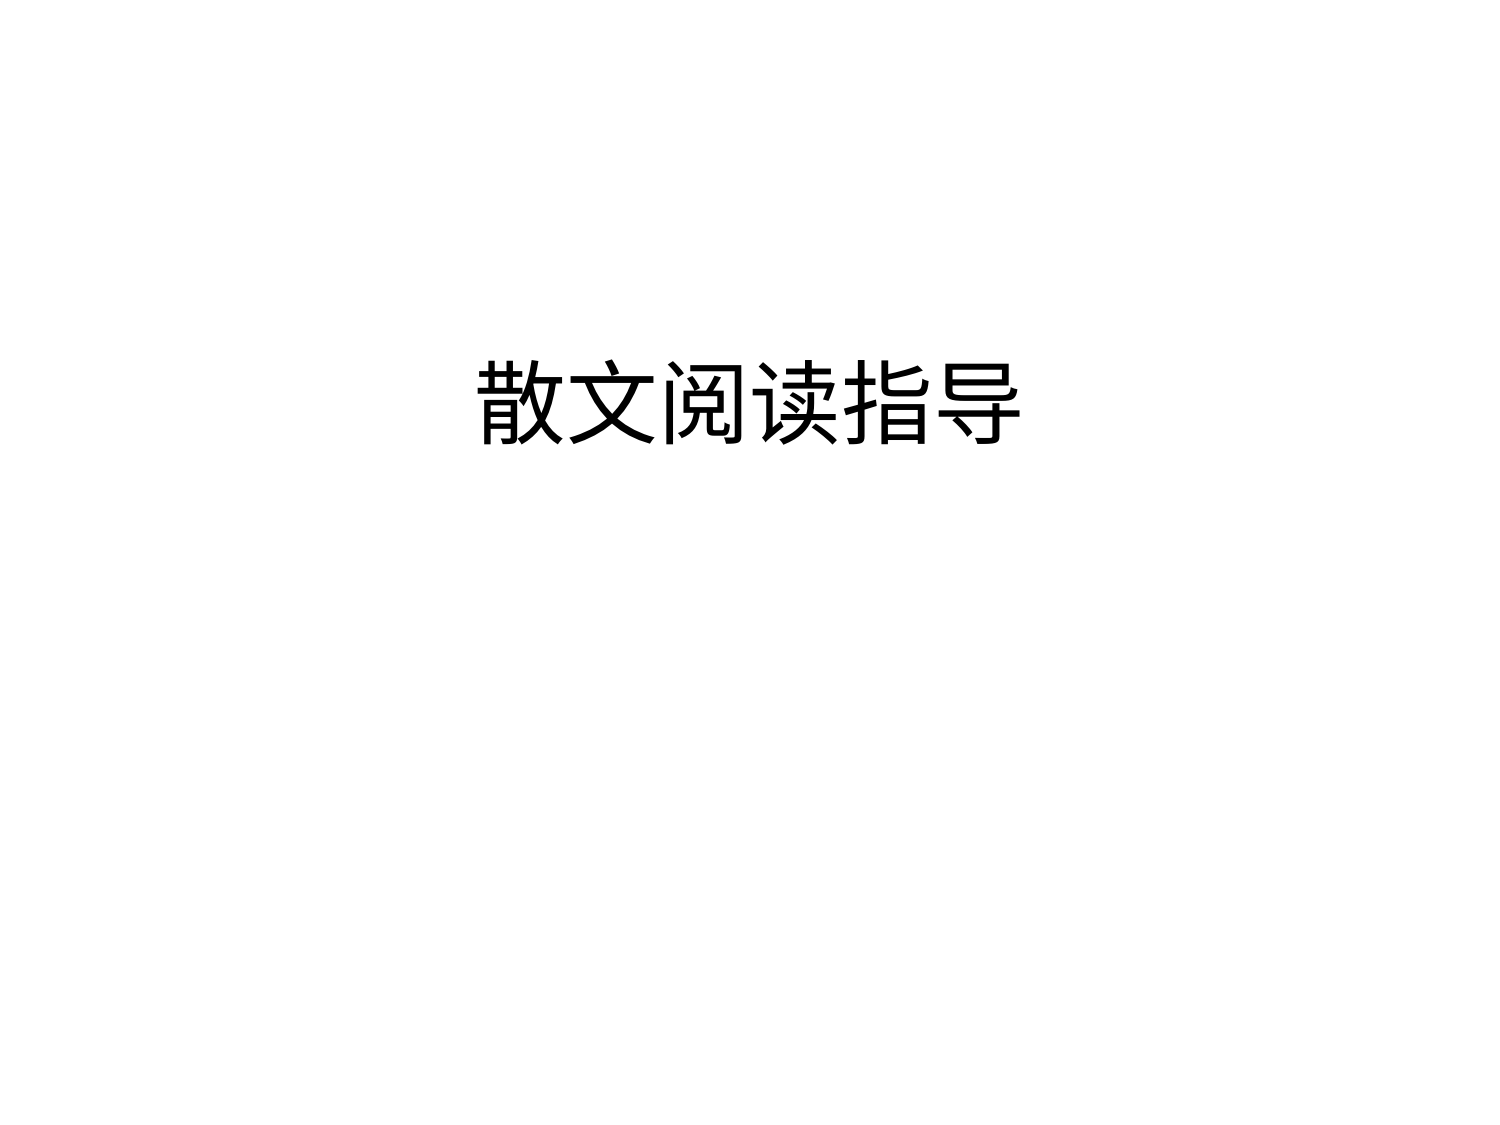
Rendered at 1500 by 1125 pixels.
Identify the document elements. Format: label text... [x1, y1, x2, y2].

title 散文阅读指导 [112, 210, 1388, 591]
